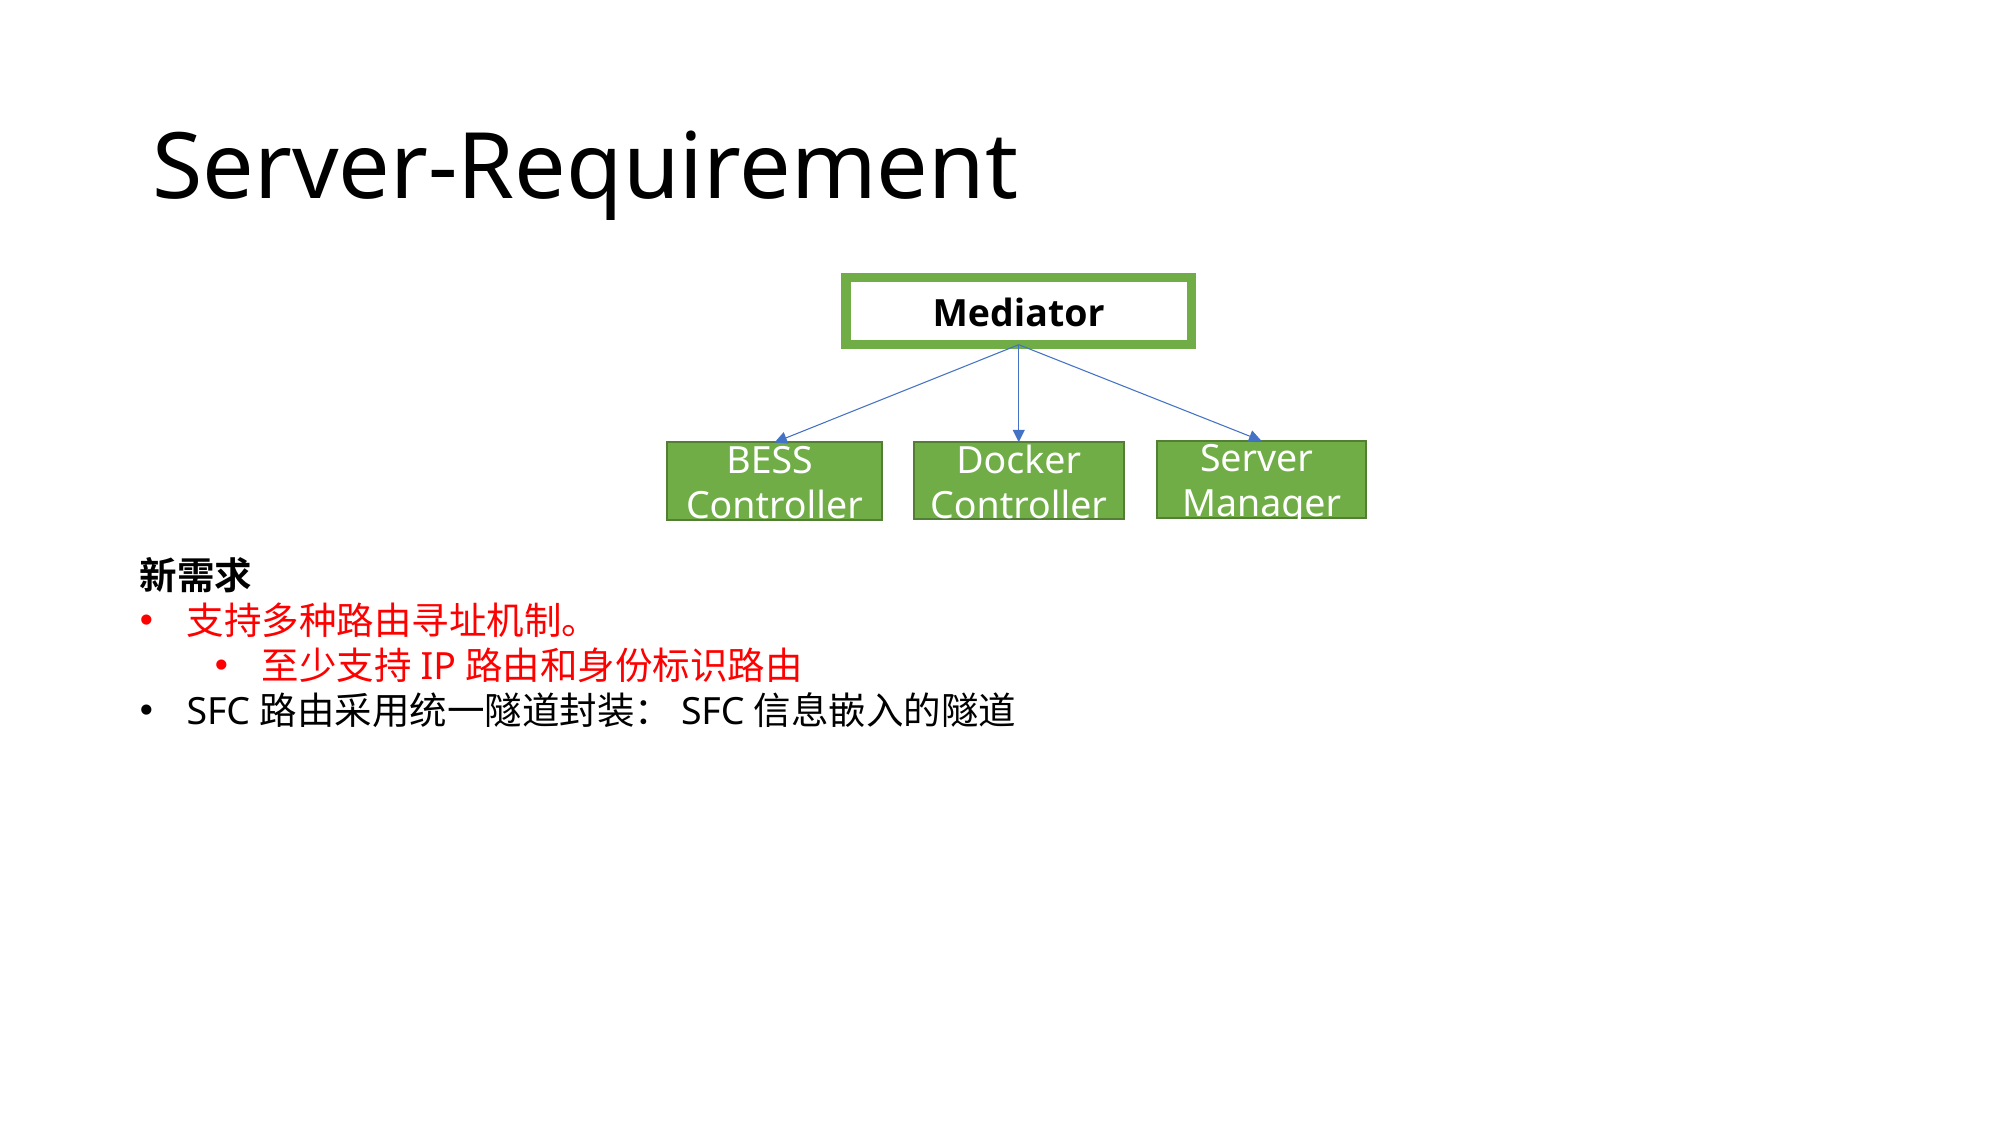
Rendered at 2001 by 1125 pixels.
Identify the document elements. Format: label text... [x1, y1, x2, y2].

text_box Docker Controller [913, 441, 1125, 520]
text_box 新需求 支持多种路由寻址机制。 至少支持IP路由和身份标识路由 SFC路由采用统一隧道封装：SFC信息嵌入的隧道 [125, 544, 1031, 740]
text_box Mediator [845, 276, 1193, 344]
text_box Server Manager [1156, 440, 1367, 519]
title Server-Requirement [137, 59, 1863, 278]
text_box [774, 344, 1018, 443]
text_box BESS Controller [666, 441, 883, 521]
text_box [1018, 344, 1262, 441]
